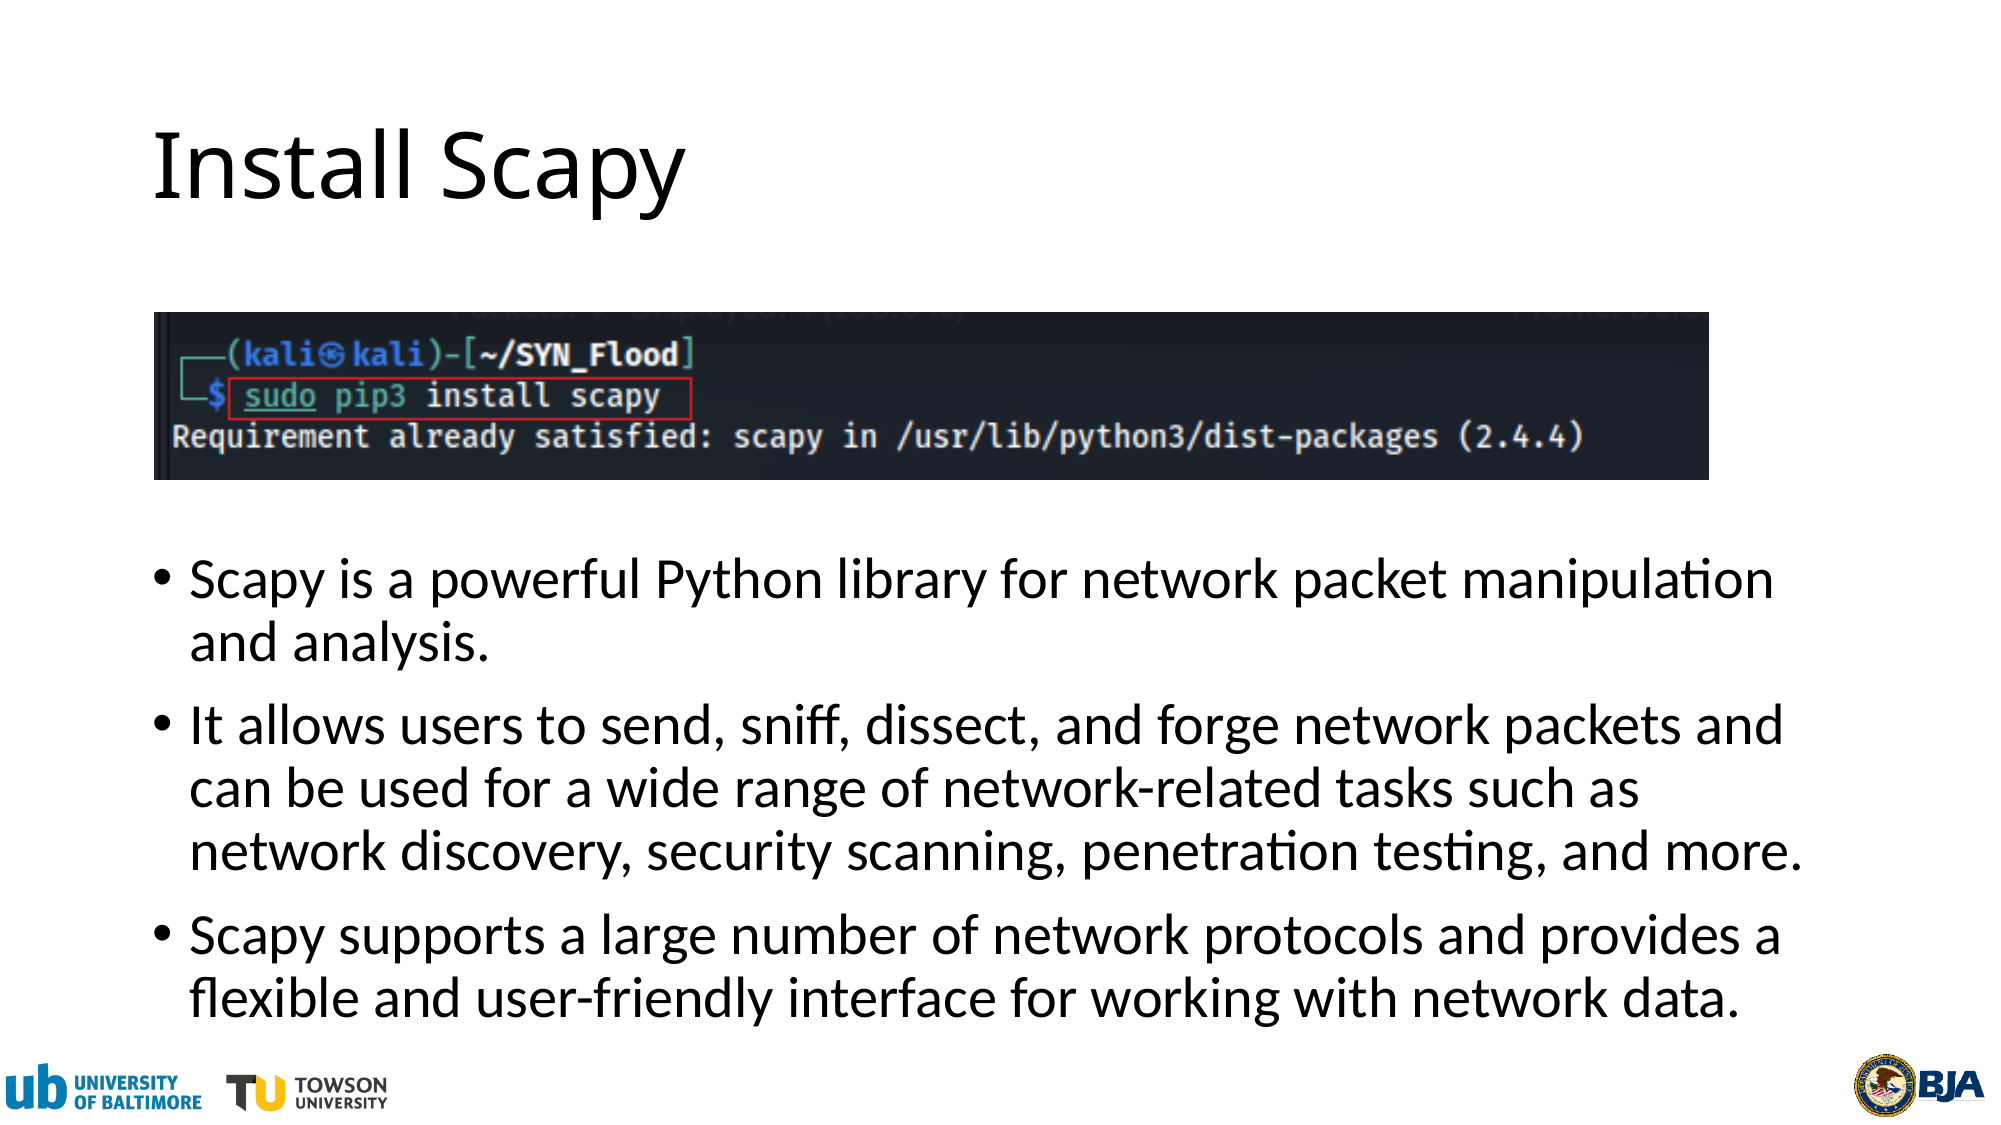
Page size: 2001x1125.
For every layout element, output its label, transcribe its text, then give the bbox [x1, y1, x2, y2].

picture [154, 312, 1709, 480]
picture [0, 1031, 407, 1125]
list Scapy is a powerful Python library for network packet manipulation and analysis. It allows users to send, sniff, dissect, and forge network packets and can be used for a wide range of network-related tasks such as network discovery, security scanning, penetration testing, and more. Scapy supports a large number of network protocols and provides a flexible and user-friendly interface for working with network data. [137, 540, 1863, 1038]
title Install Scapy [137, 59, 1863, 278]
picture [1854, 1054, 1986, 1117]
